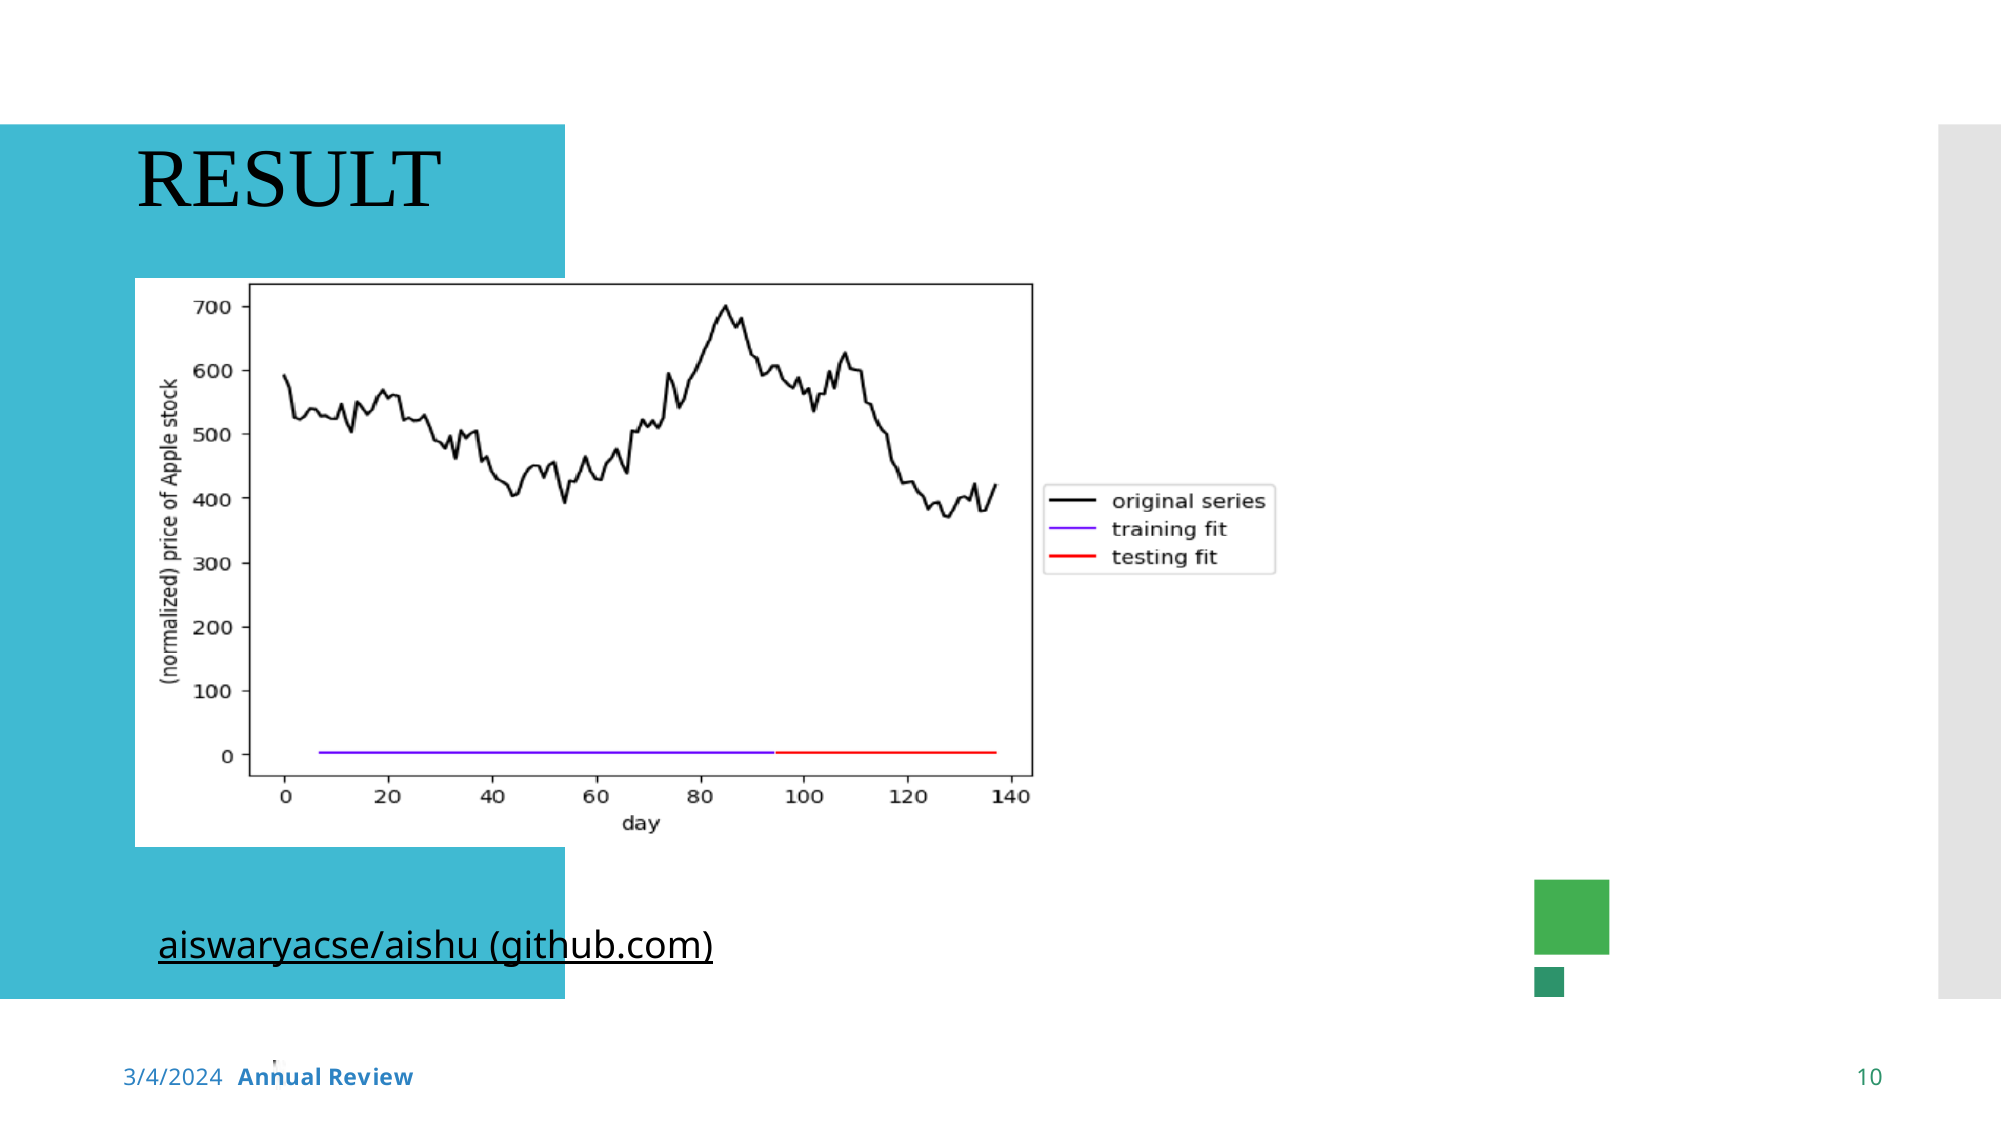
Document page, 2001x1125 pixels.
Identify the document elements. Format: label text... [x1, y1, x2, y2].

text_box RESULT [121, 116, 1150, 231]
picture [134, 277, 1301, 848]
text_box [1534, 967, 1565, 997]
text_box 3/4/2024 Annual Review [287, 1061, 417, 1091]
text_box 10 [1849, 1061, 1888, 1095]
text_box [1534, 879, 1610, 955]
text_box aiswaryacse/aishu (github.com) [143, 913, 729, 980]
picture [273, 1060, 287, 1091]
text_box 3/4/2024 Annual Review [121, 1061, 273, 1091]
